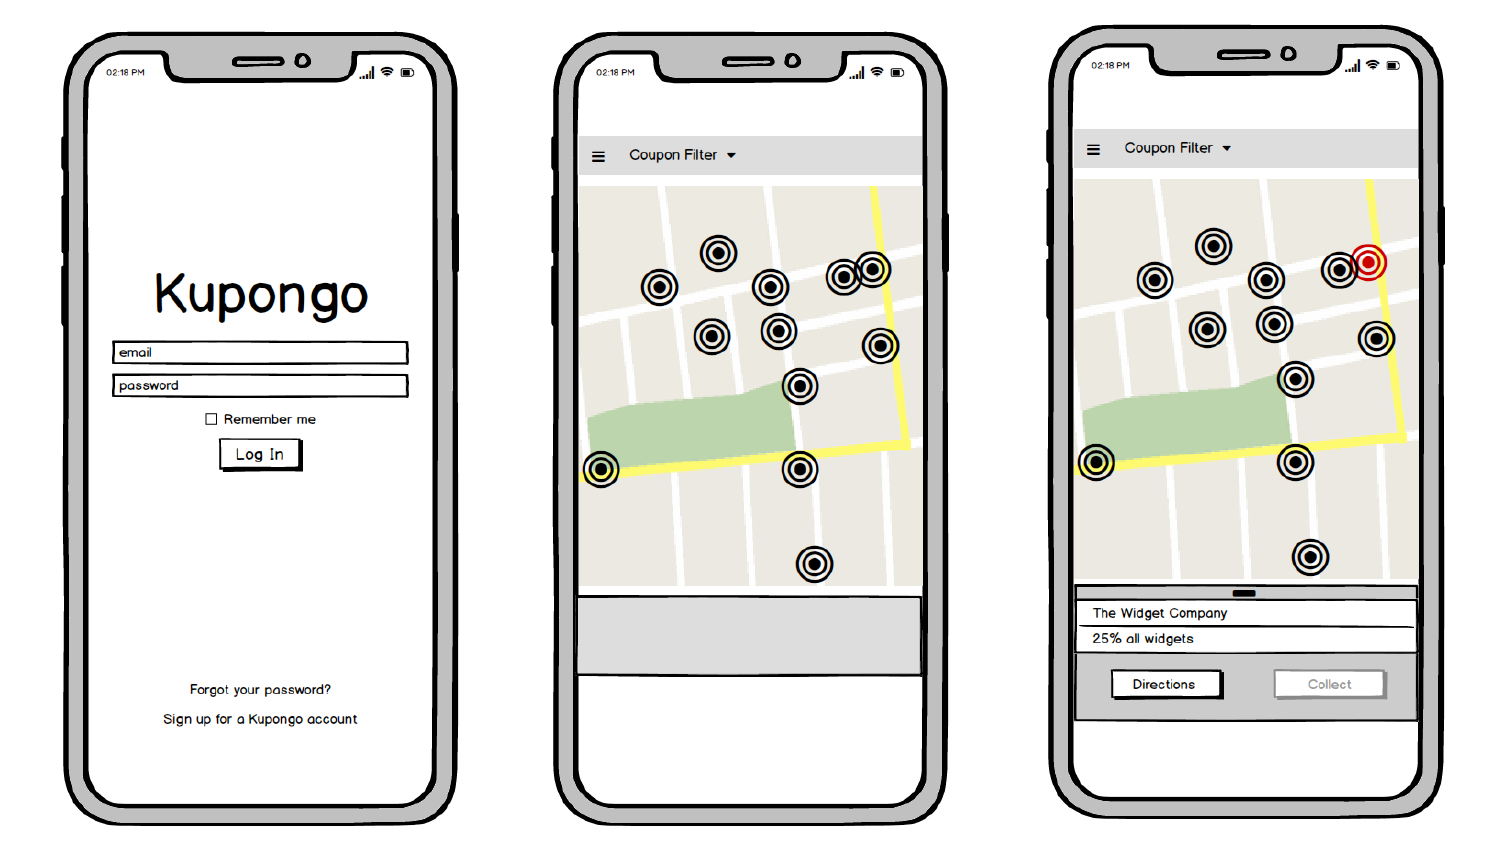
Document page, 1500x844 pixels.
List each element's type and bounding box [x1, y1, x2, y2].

picture [551, 31, 949, 826]
picture [61, 31, 460, 826]
picture [1046, 24, 1445, 819]
